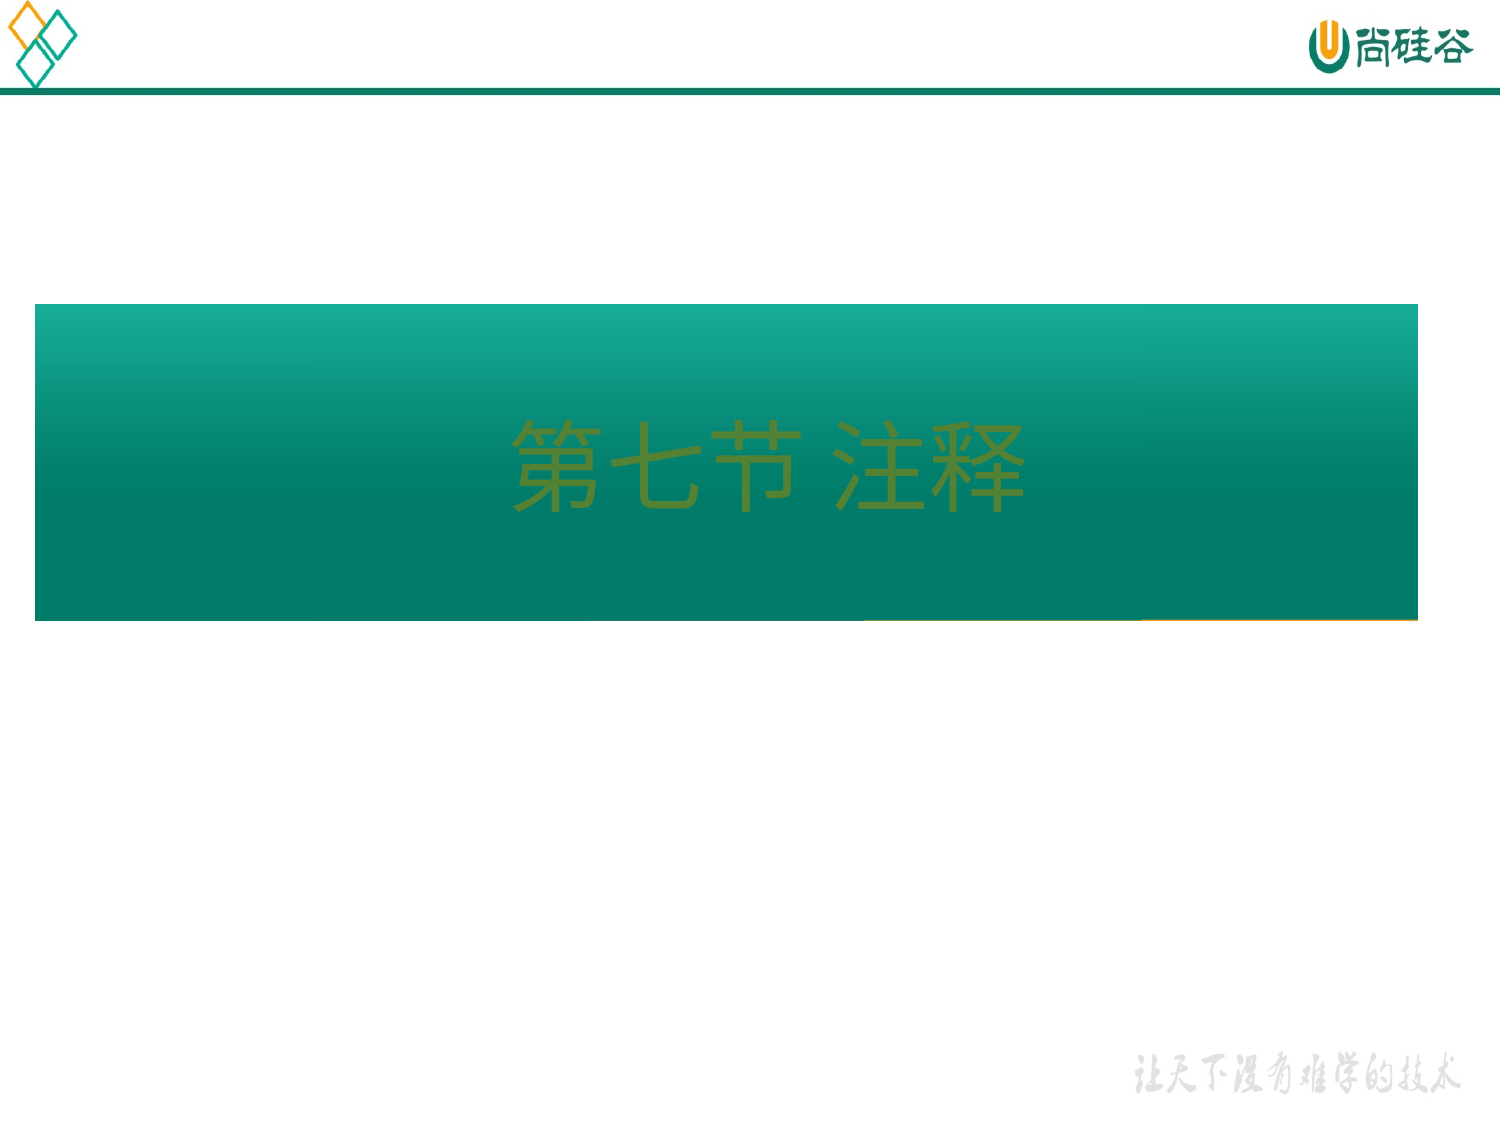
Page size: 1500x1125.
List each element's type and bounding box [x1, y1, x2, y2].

picture [0, 0, 1500, 1125]
list [35, 304, 1418, 621]
